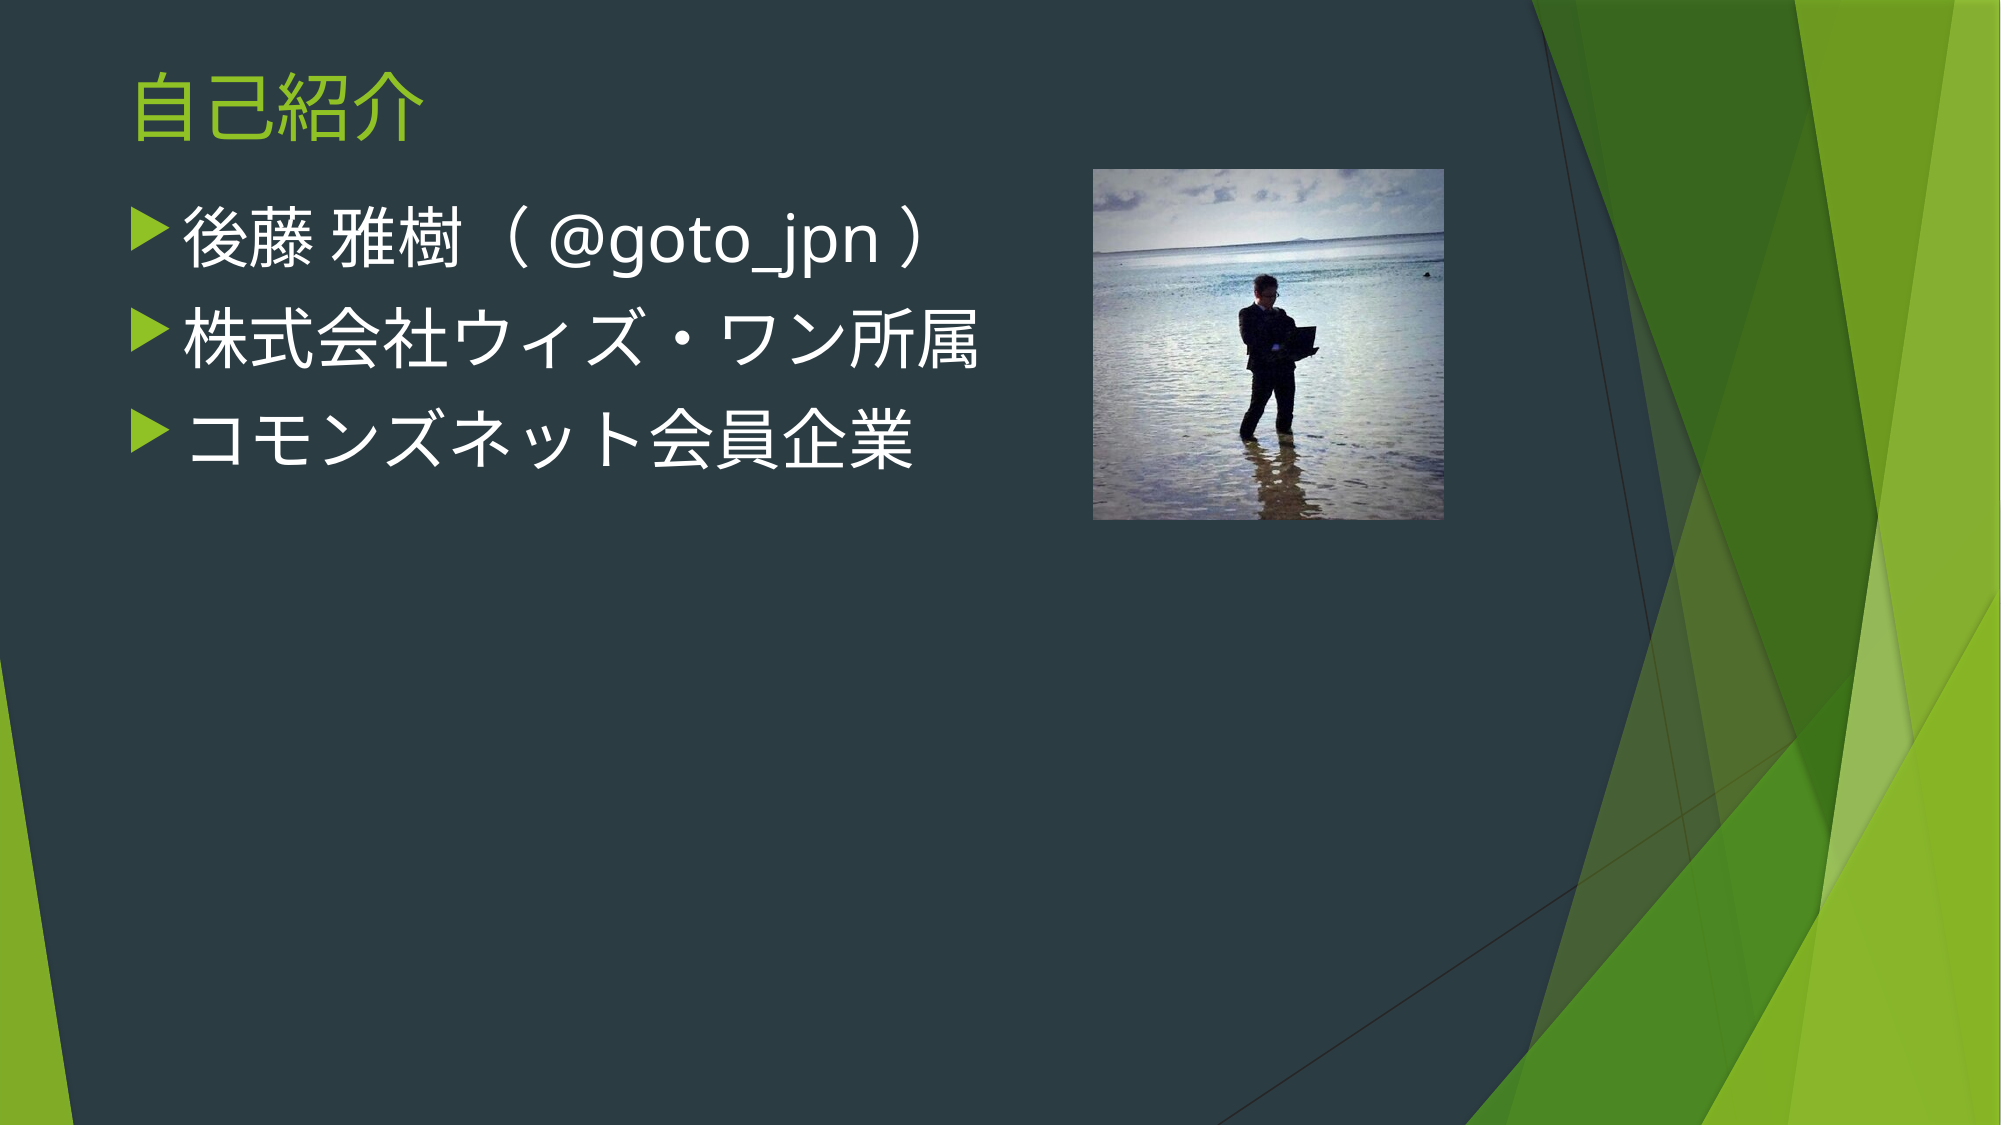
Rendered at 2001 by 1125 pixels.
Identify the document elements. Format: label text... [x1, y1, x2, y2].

list 後藤 雅樹（@goto_jpn） 株式会社ウィズ・ワン所属 コモンズネット会員企業 [111, 188, 1816, 944]
picture [1092, 168, 1445, 520]
title 自己紹介 [111, 52, 1522, 188]
